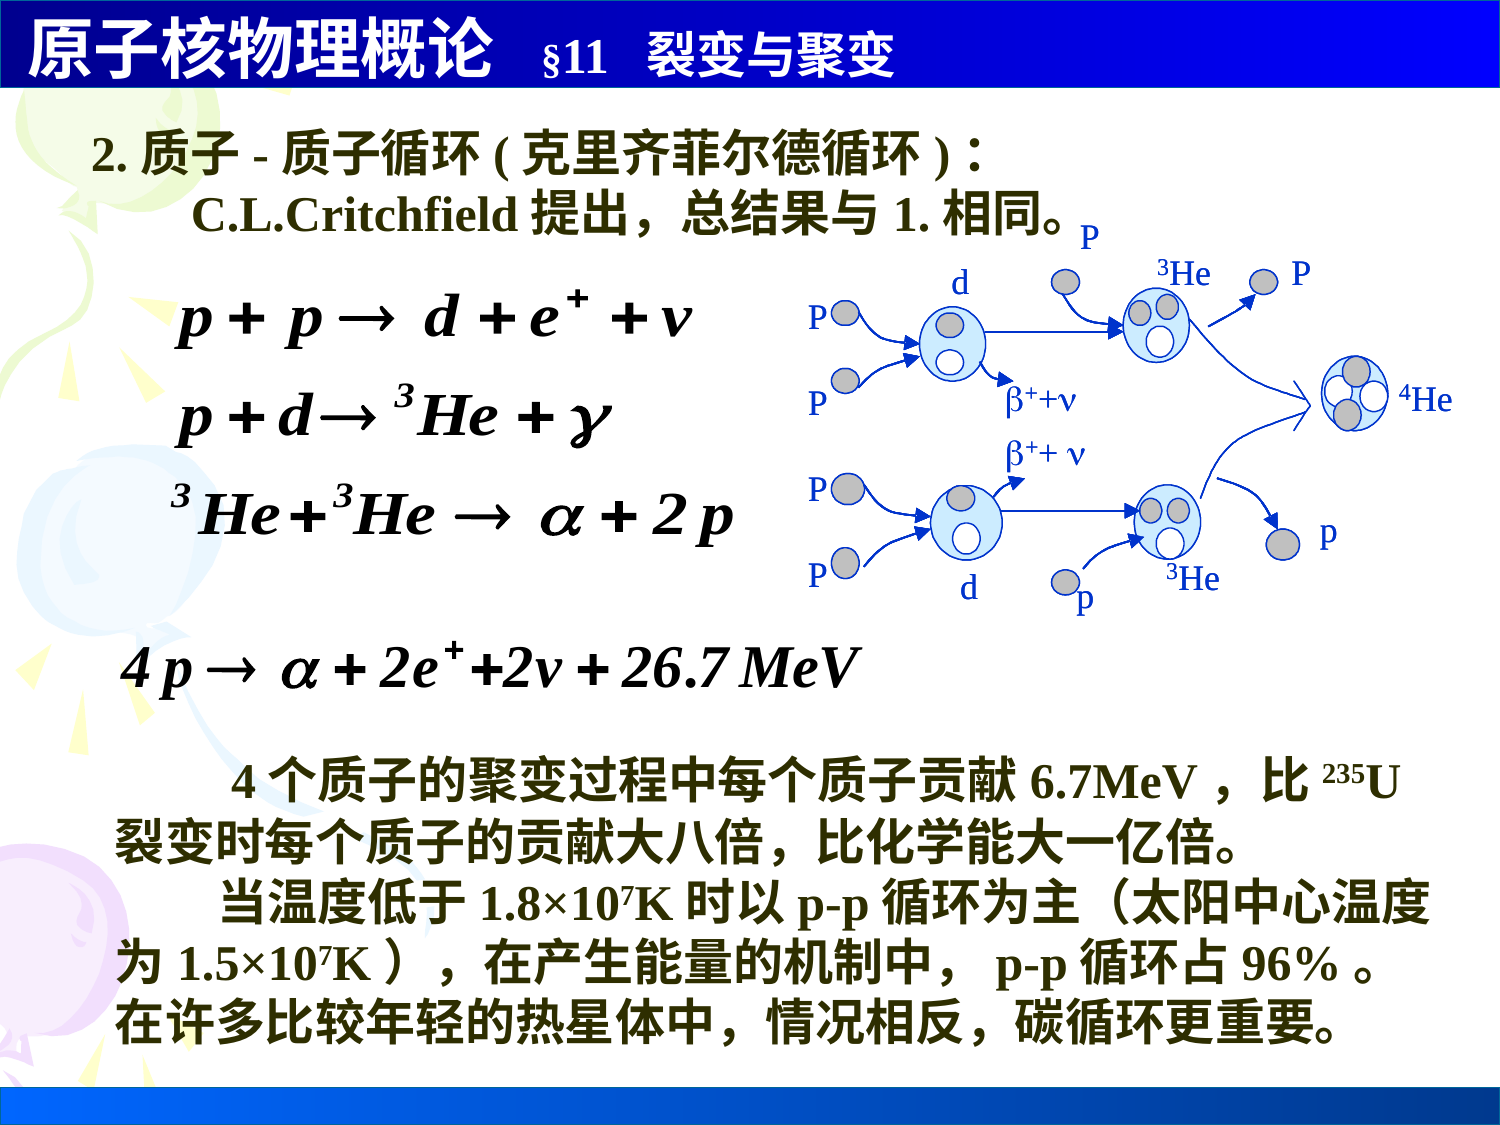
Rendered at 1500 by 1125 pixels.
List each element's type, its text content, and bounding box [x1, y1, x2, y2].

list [112, 621, 880, 713]
text_box 4个质子的聚变过程中每个质子贡献6.7MeV，比235U裂变时每个质子的贡献大八倍，比化学能大一亿倍。 当温度低于1.8×107K时以p-p循环为主（太阳中心温度为1.5×107K），在产生能量的机制中，p-p循环占96%。在许多比较年轻的热星体中，情况相反，碳循环更重要。 [100, 733, 1447, 1058]
picture [797, 209, 1471, 624]
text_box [159, 267, 750, 563]
text_box 2.质子-质子循环(克里齐菲尔德循环)： C.L.Critchfield提出，总结果与1.相同。 [76, 113, 1119, 249]
